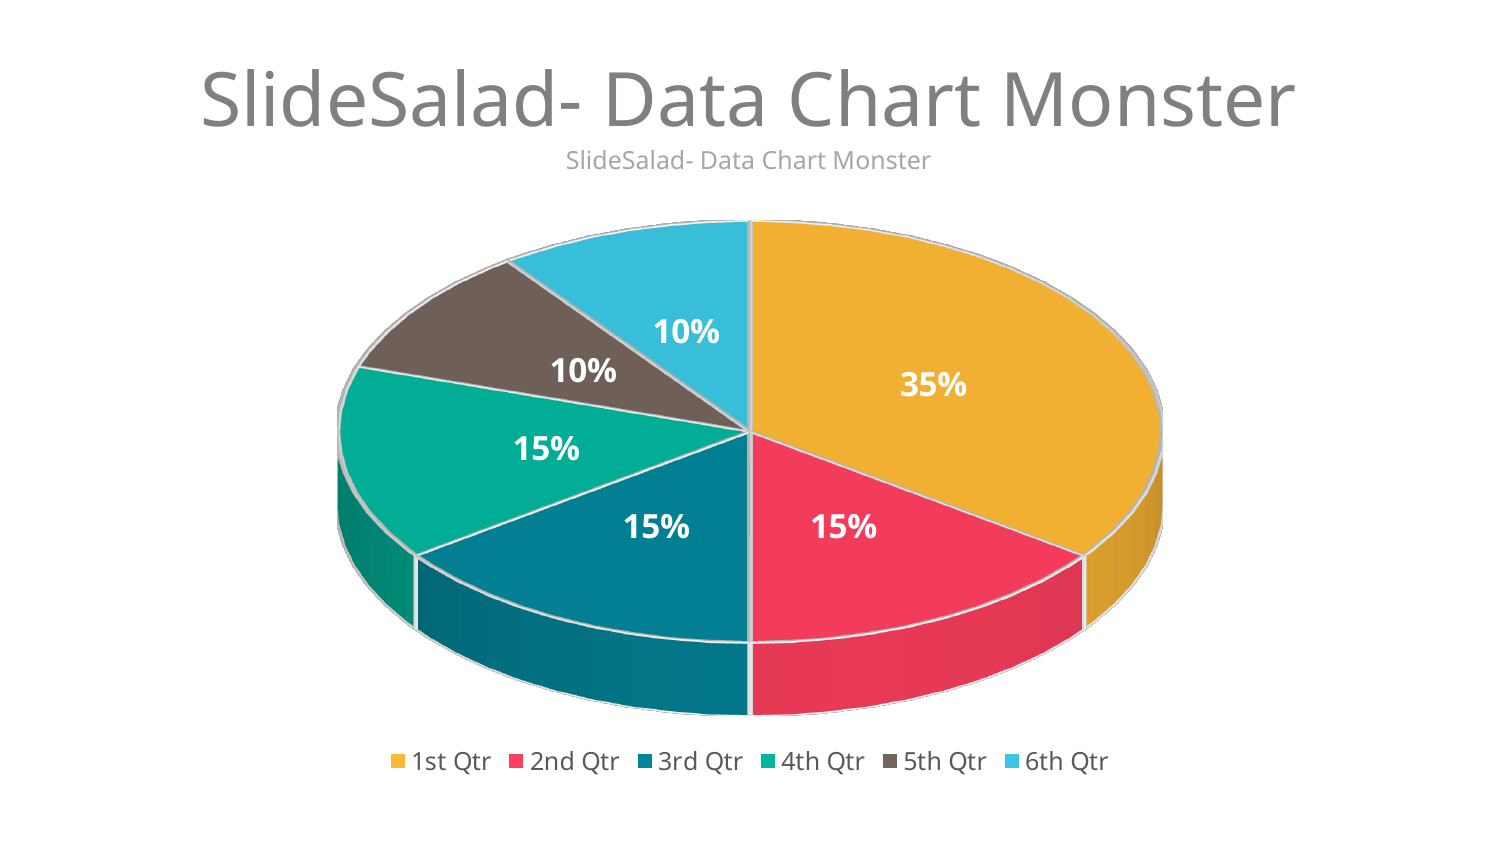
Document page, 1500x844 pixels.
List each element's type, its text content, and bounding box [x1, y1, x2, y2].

list SlideSalad- Data Chart Monster [62, 144, 1436, 174]
title SlideSalad- Data Chart Monster [62, 55, 1436, 138]
chart [318, 209, 1182, 785]
